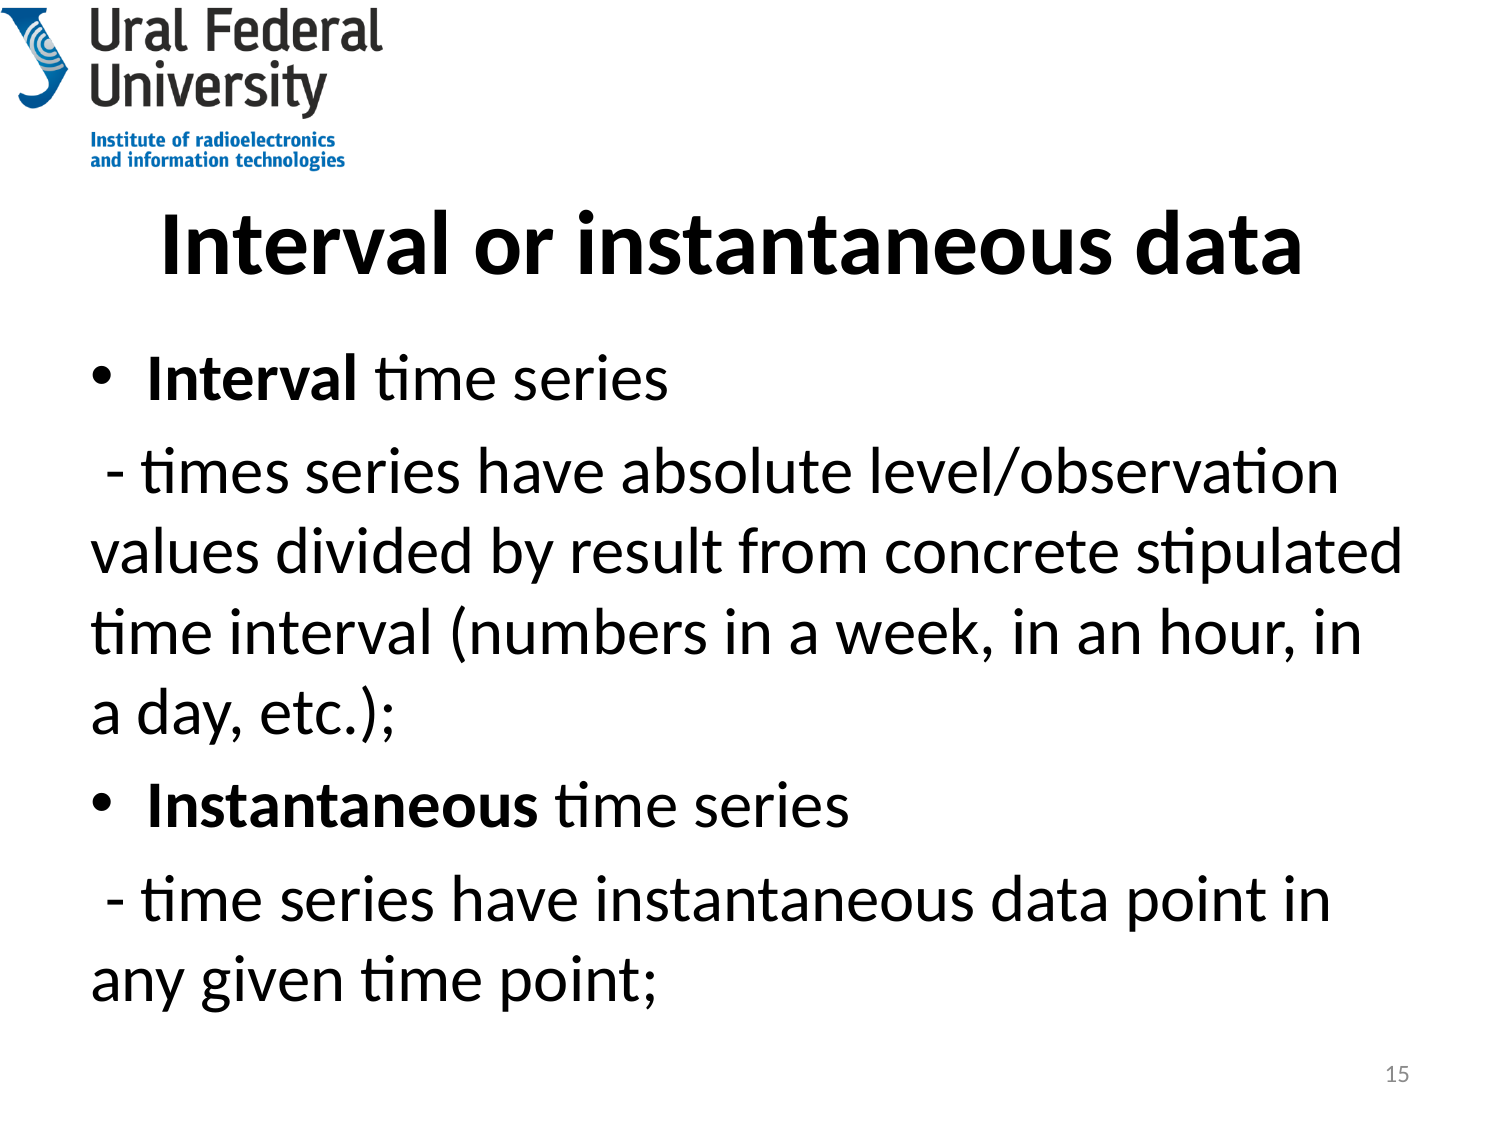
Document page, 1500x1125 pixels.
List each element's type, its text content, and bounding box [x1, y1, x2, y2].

picture [0, 0, 384, 174]
title Interval or instantaneous data [29, 172, 1436, 303]
list Interval time series - times series have absolute level/observation values divided by result from concrete stipulated time interval (numbers in a week, in an hour, in a day, etc.); Instantaneous time series - time series have instantaneous data point in any given time point; [75, 326, 1425, 1083]
slide_number 15 [1074, 1042, 1425, 1103]
